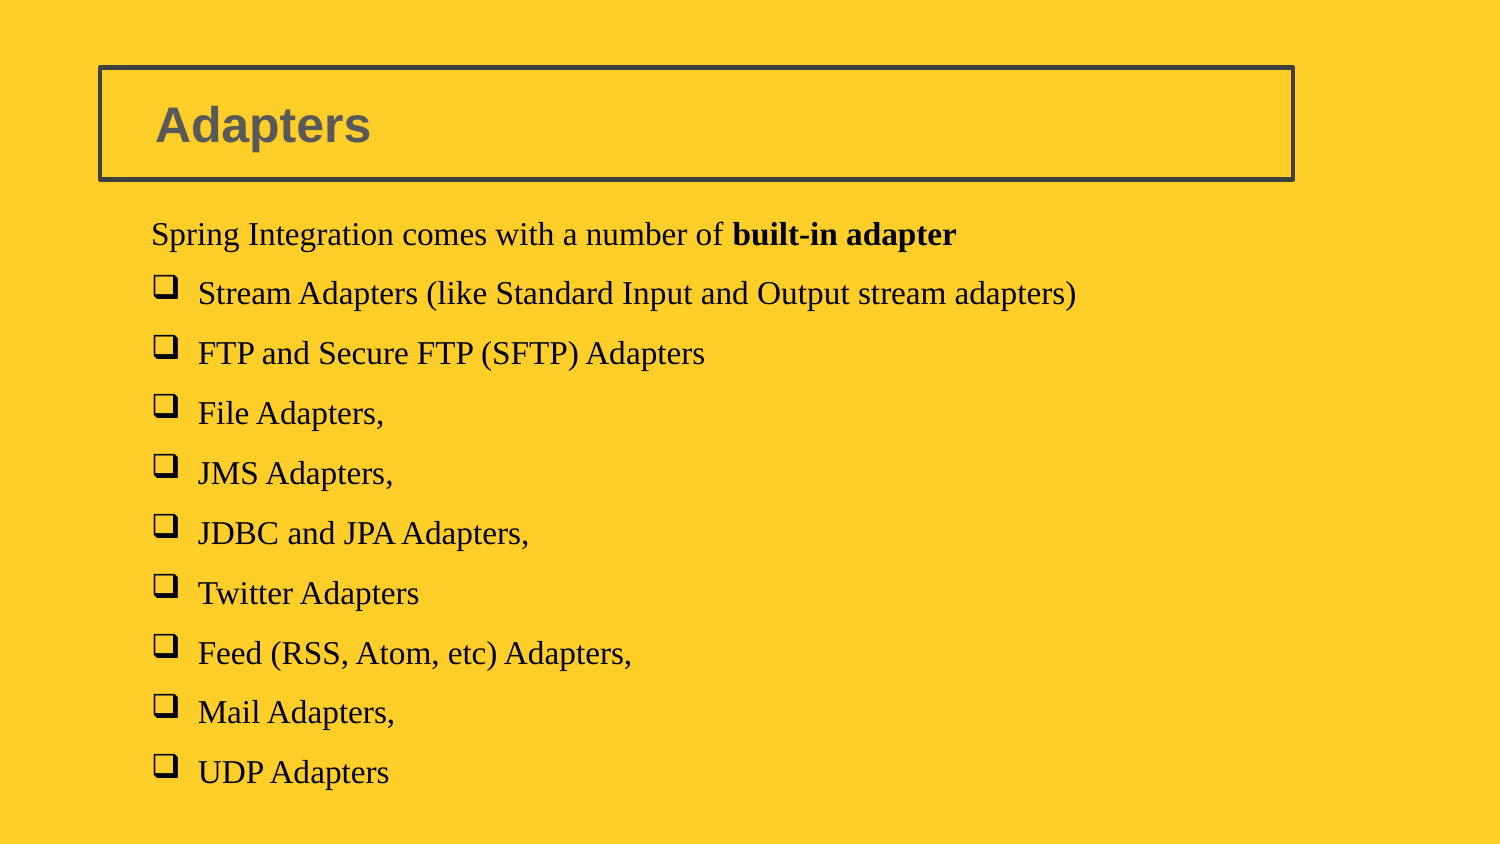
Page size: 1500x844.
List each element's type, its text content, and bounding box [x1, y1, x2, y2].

text_box Spring Integration comes with a number of built-in adapter Stream Adapters (like Standard Input and Output stream adapters) FTP and Secure FTP (SFTP) Adapters File Adapters, JMS Adapters, JDBC and JPA Adapters, Twitter Adapters Feed (RSS, Atom, etc) Adapters, Mail Adapters, UDP Adapters [136, 184, 1188, 798]
text_box [98, 65, 1295, 182]
